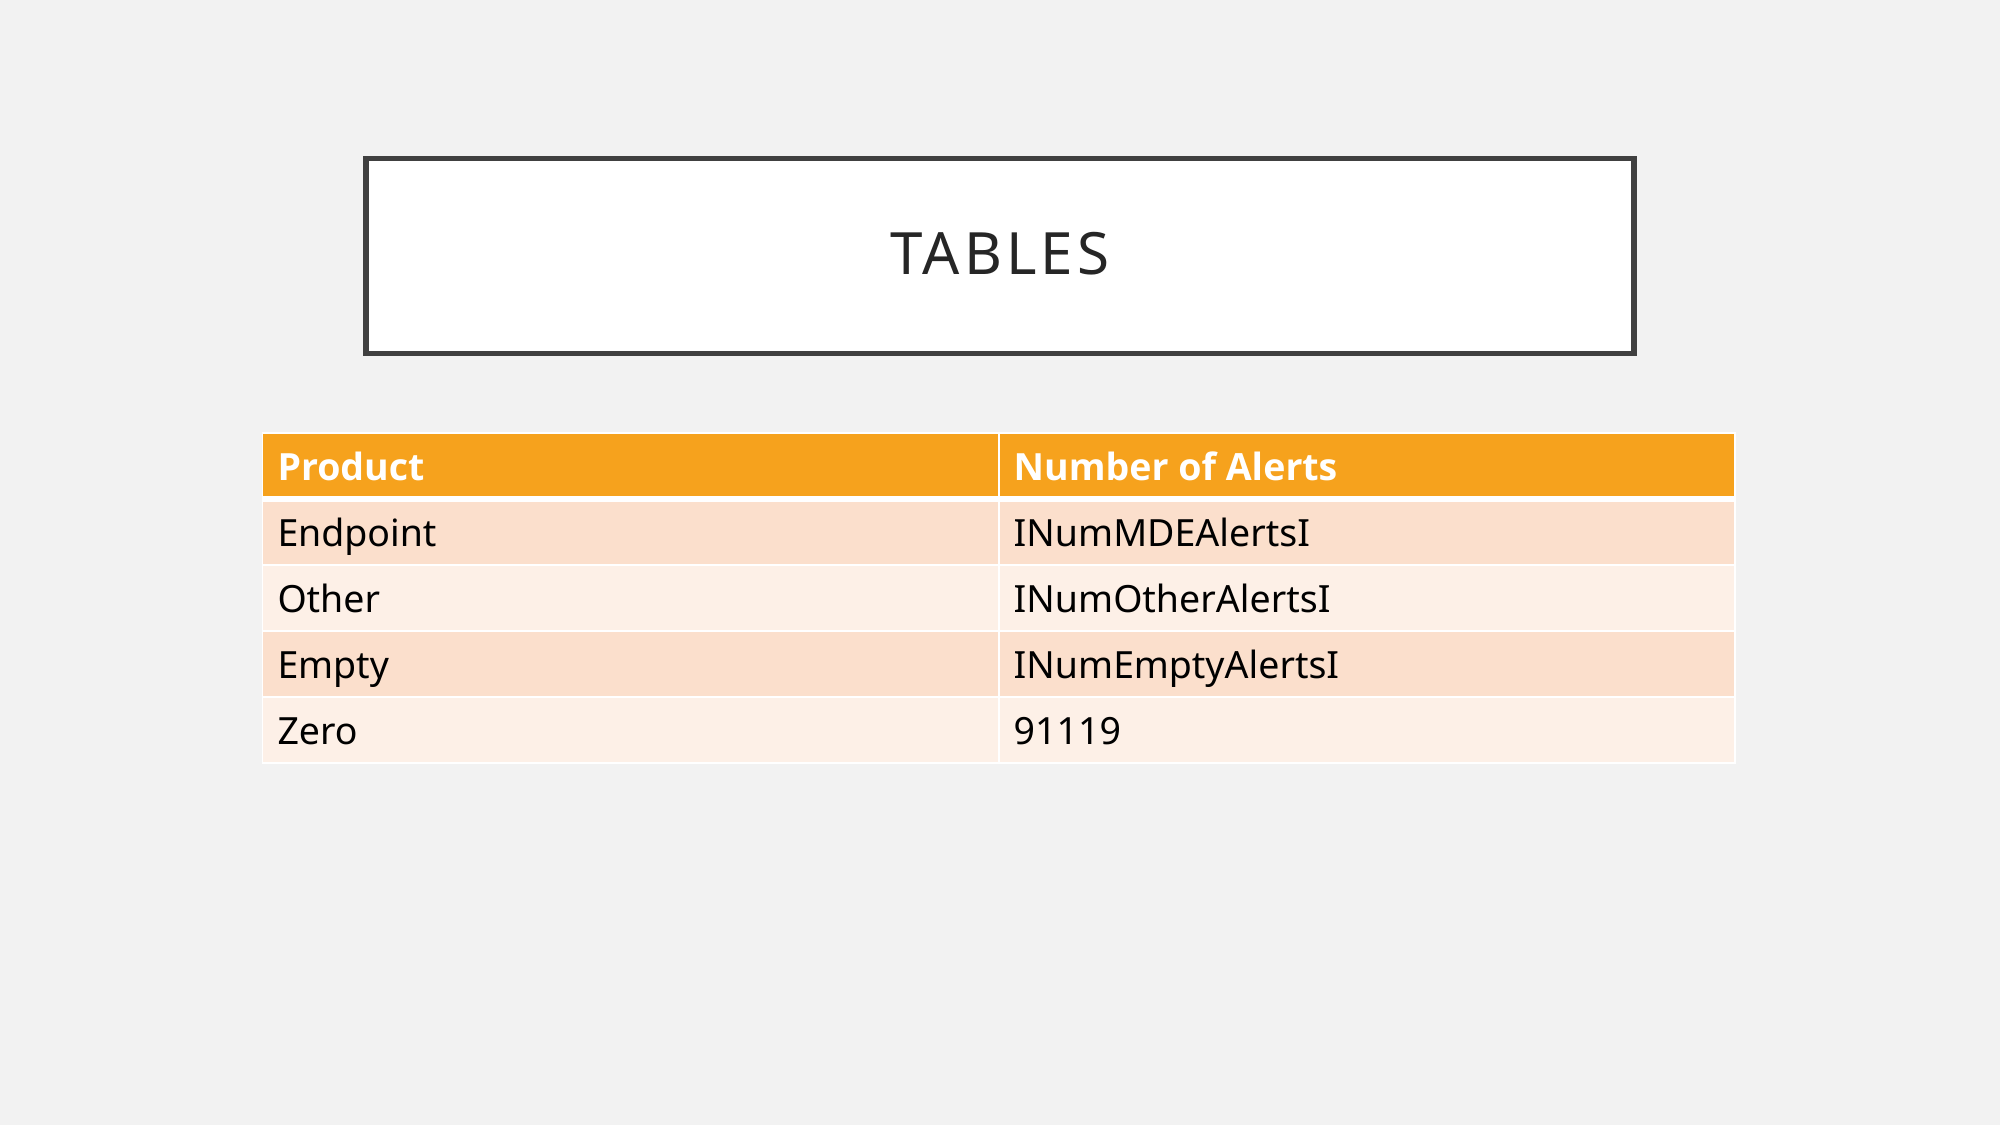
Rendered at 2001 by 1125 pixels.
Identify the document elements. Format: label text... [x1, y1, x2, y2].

title Tables [363, 156, 1637, 356]
table_cell INumEmptyAlertsI [1000, 632, 1734, 696]
table_cell Endpoint [263, 502, 998, 564]
table_header Number of Alerts [1000, 434, 1734, 496]
table_cell INumMDEAlertsI [1000, 502, 1734, 564]
table_cell Zero [263, 698, 998, 762]
table_cell Other [263, 566, 998, 630]
table_cell Empty [263, 632, 998, 696]
table_cell 91119 [1000, 698, 1734, 762]
table_header Product [263, 434, 998, 496]
table_cell INumOtherAlertsI [1000, 566, 1734, 630]
